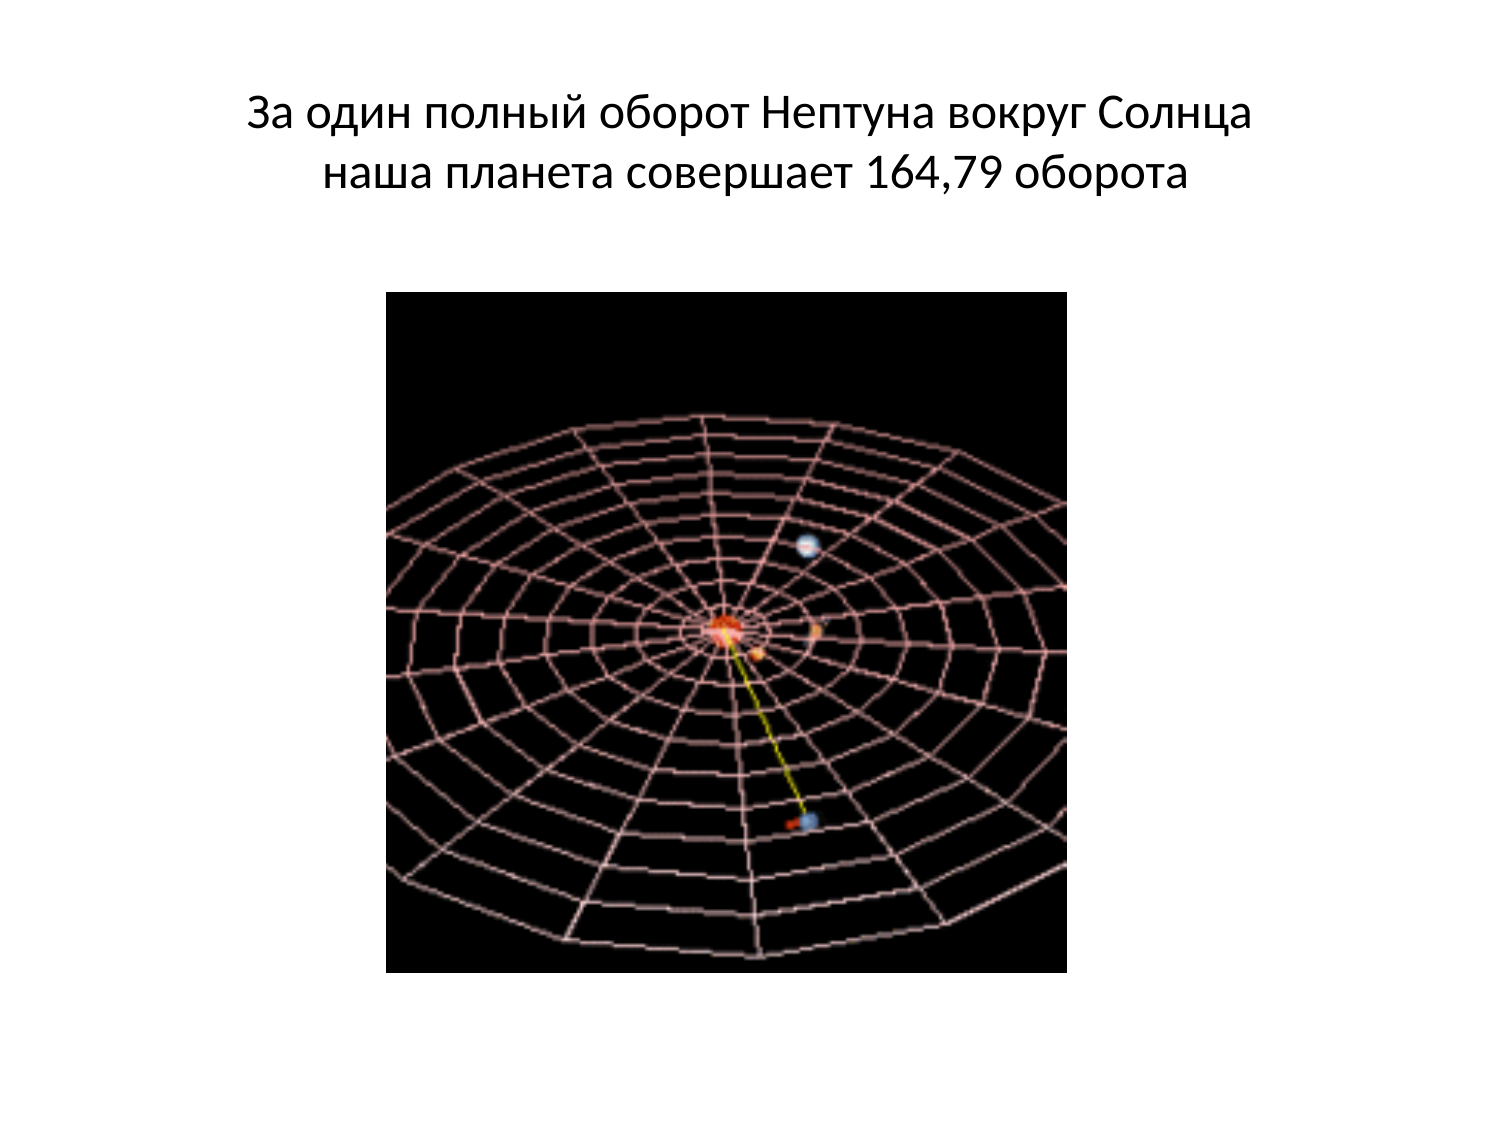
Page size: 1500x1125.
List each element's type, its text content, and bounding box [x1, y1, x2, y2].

picture [386, 292, 1067, 973]
title За один полный оборот Нептуна вокруг Солнца наша планета совершает 164,79 оборота [75, 45, 1425, 233]
